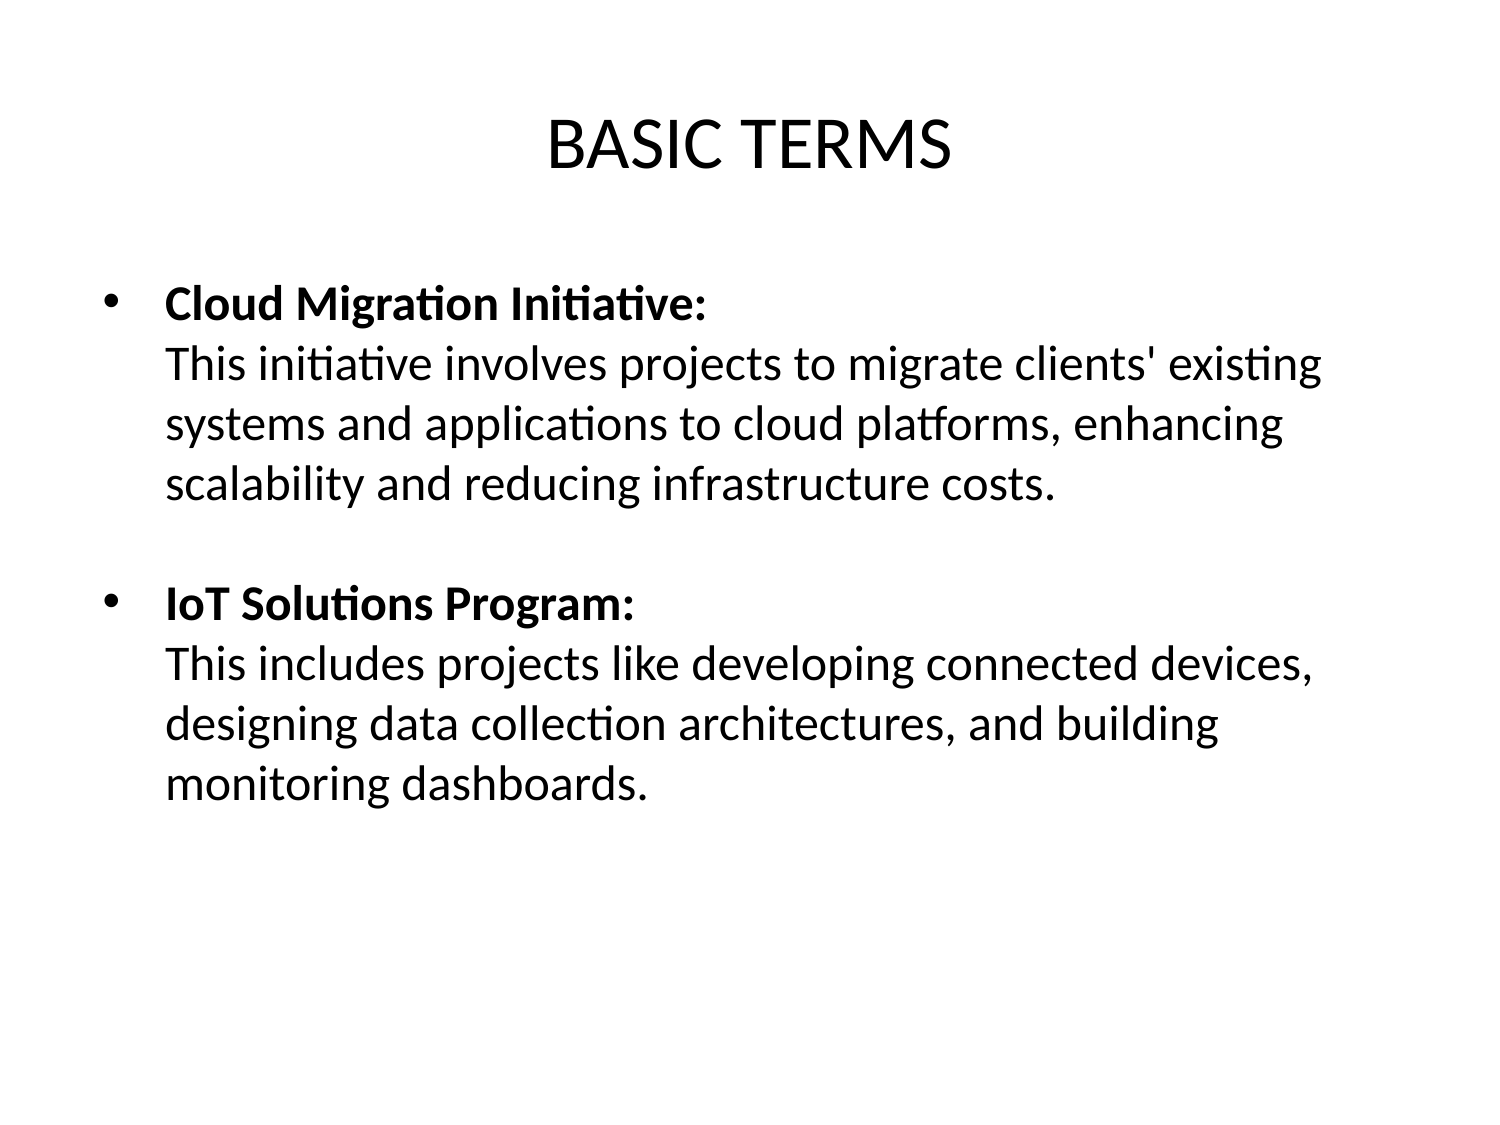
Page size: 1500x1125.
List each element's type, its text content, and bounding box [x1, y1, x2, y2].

list Cloud Migration Initiative: This initiative involves projects to migrate clients' existing systems and applications to cloud platforms, enhancing scalability and reducing infrastructure costs. IoT Solutions Program: This includes projects like developing connected devices, designing data collection architectures, and building monitoring dashboards. [75, 262, 1425, 1005]
title BASIC TERMS [75, 45, 1425, 233]
